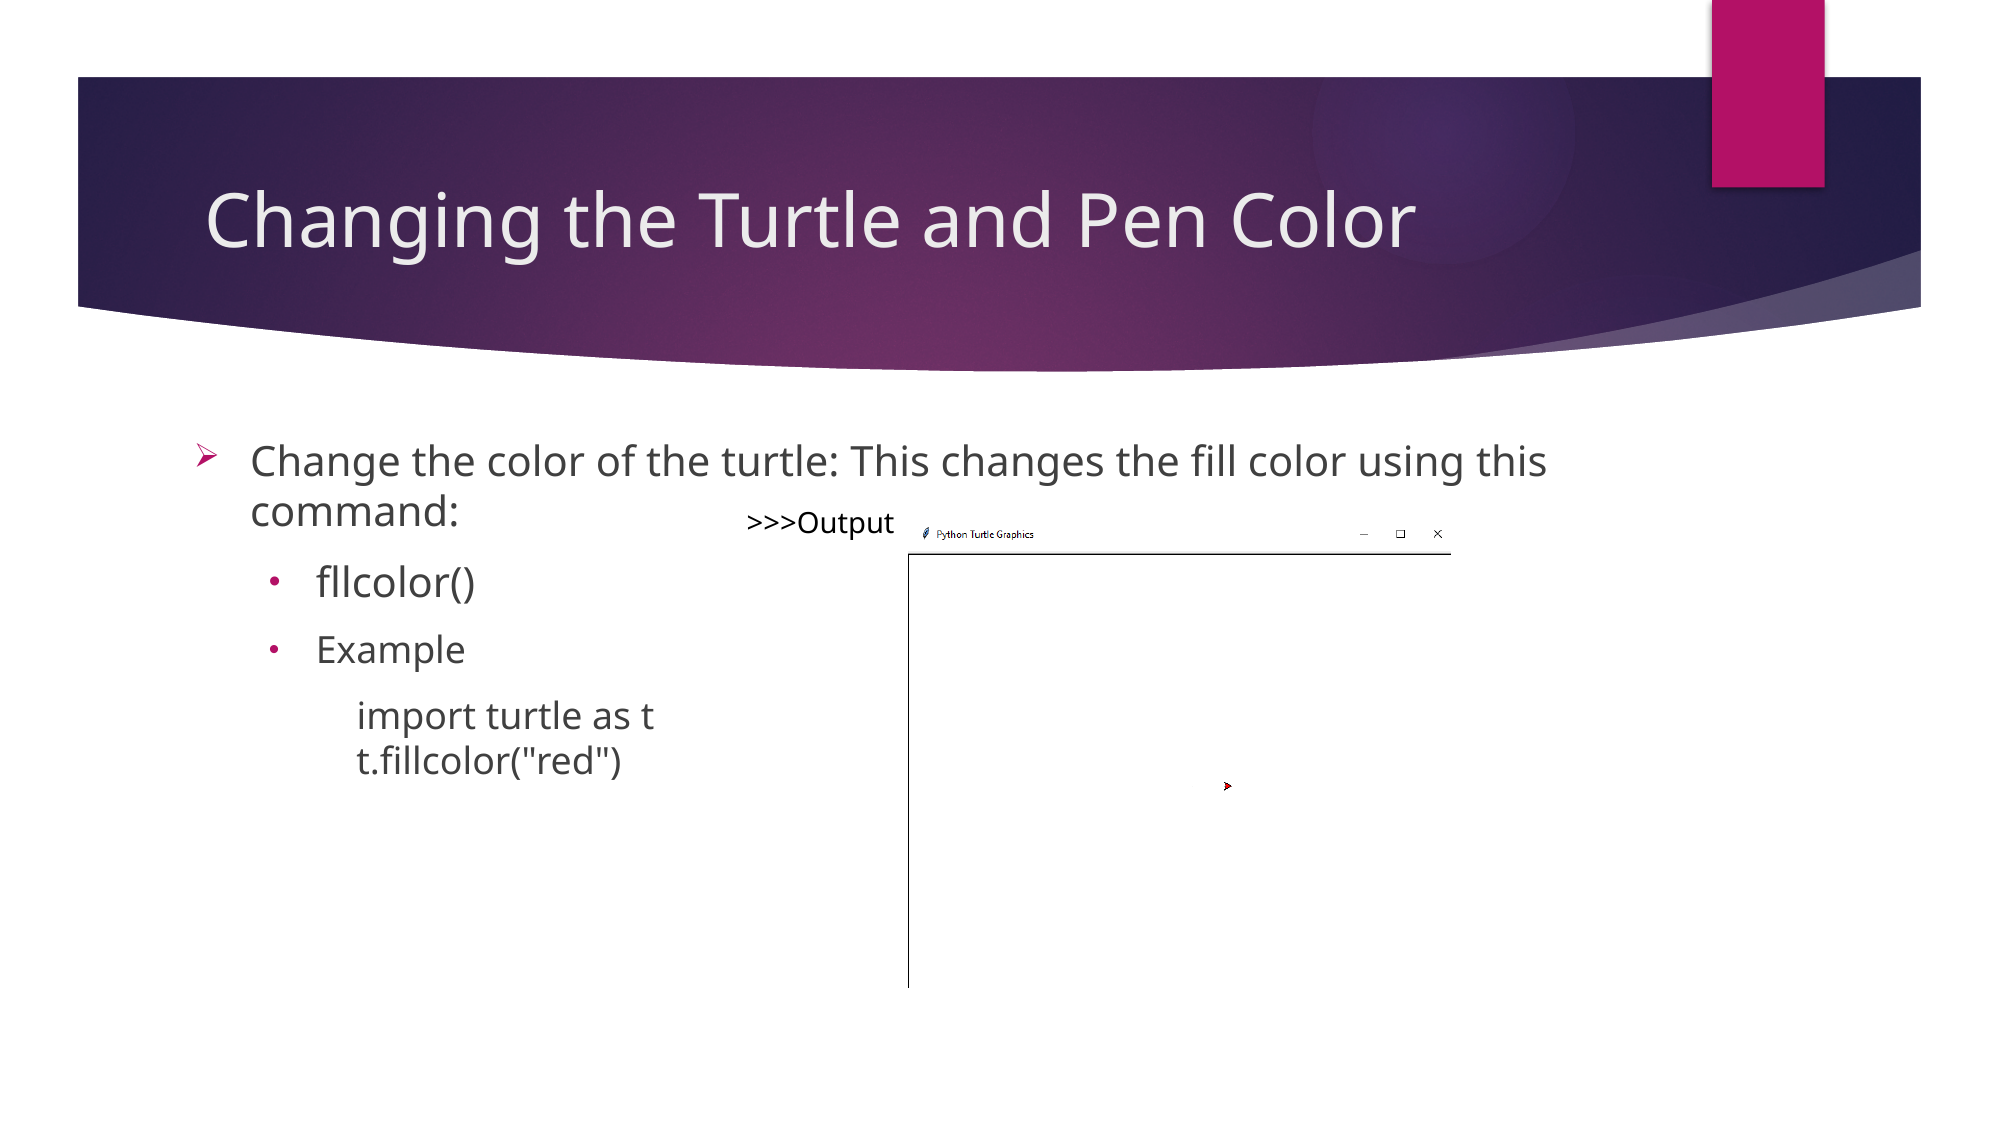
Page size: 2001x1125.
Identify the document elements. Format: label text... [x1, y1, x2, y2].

picture [907, 522, 1451, 988]
list Change the color of the turtle: This changes the fill color using this command: fllcolor() Example import turtle as t t.fillcolor("red") [178, 427, 1627, 988]
title Changing the Turtle and Pen Color [189, 159, 1627, 276]
text_box >>>Output [731, 497, 948, 548]
